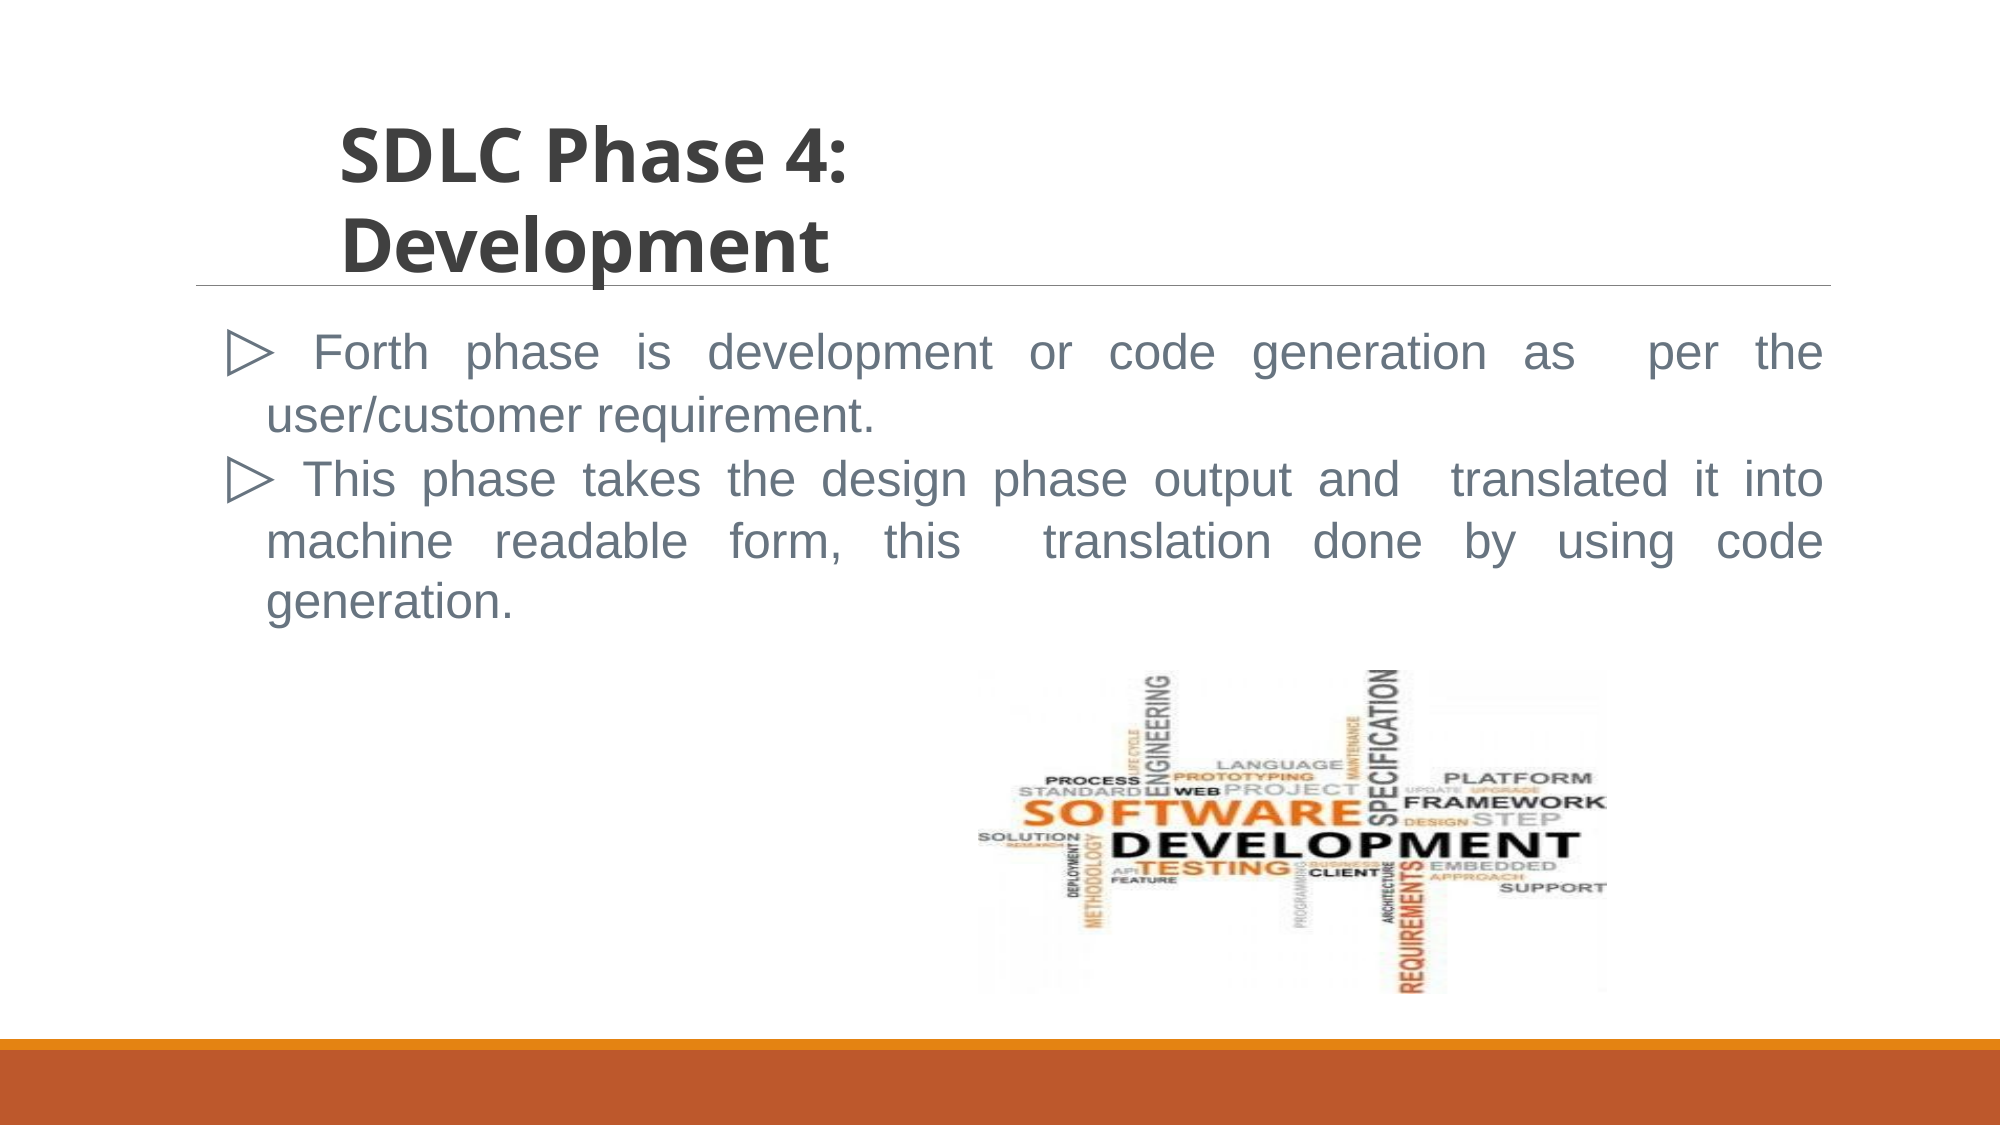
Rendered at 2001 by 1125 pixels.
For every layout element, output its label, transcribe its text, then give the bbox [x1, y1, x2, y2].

title SDLC Phase 4: Development [337, 97, 1322, 288]
text_box ▷ Forth phase is development or code generation as per the user/customer requirement. ▷ This phase takes the design phase output and translated it into machine readable form, this translation done by using code generation. [225, 305, 1825, 629]
text_box [978, 670, 1607, 994]
